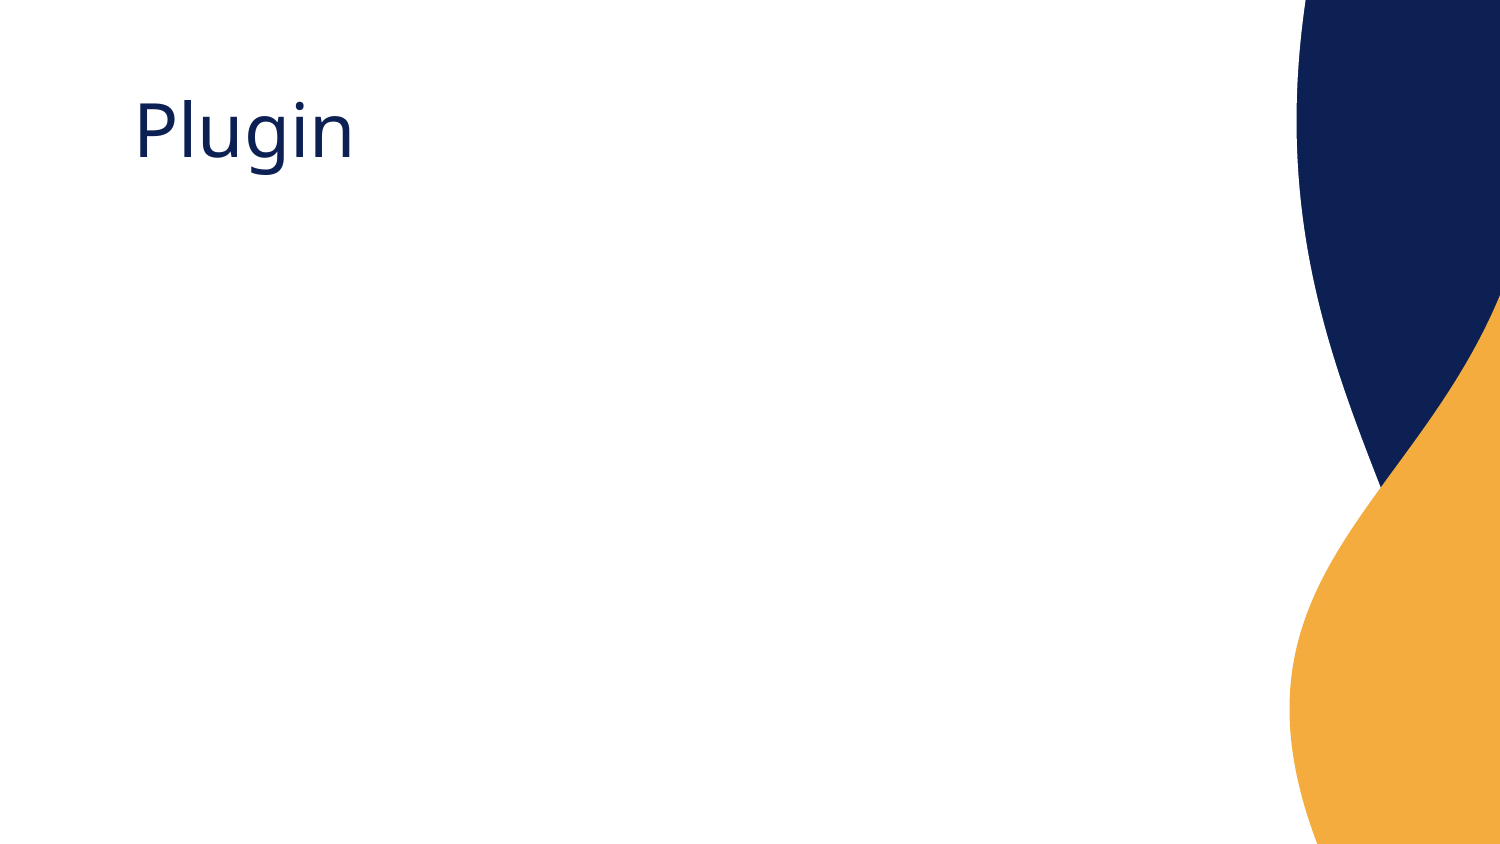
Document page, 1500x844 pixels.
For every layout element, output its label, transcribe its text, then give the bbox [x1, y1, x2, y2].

title Plugin [118, 87, 1382, 167]
